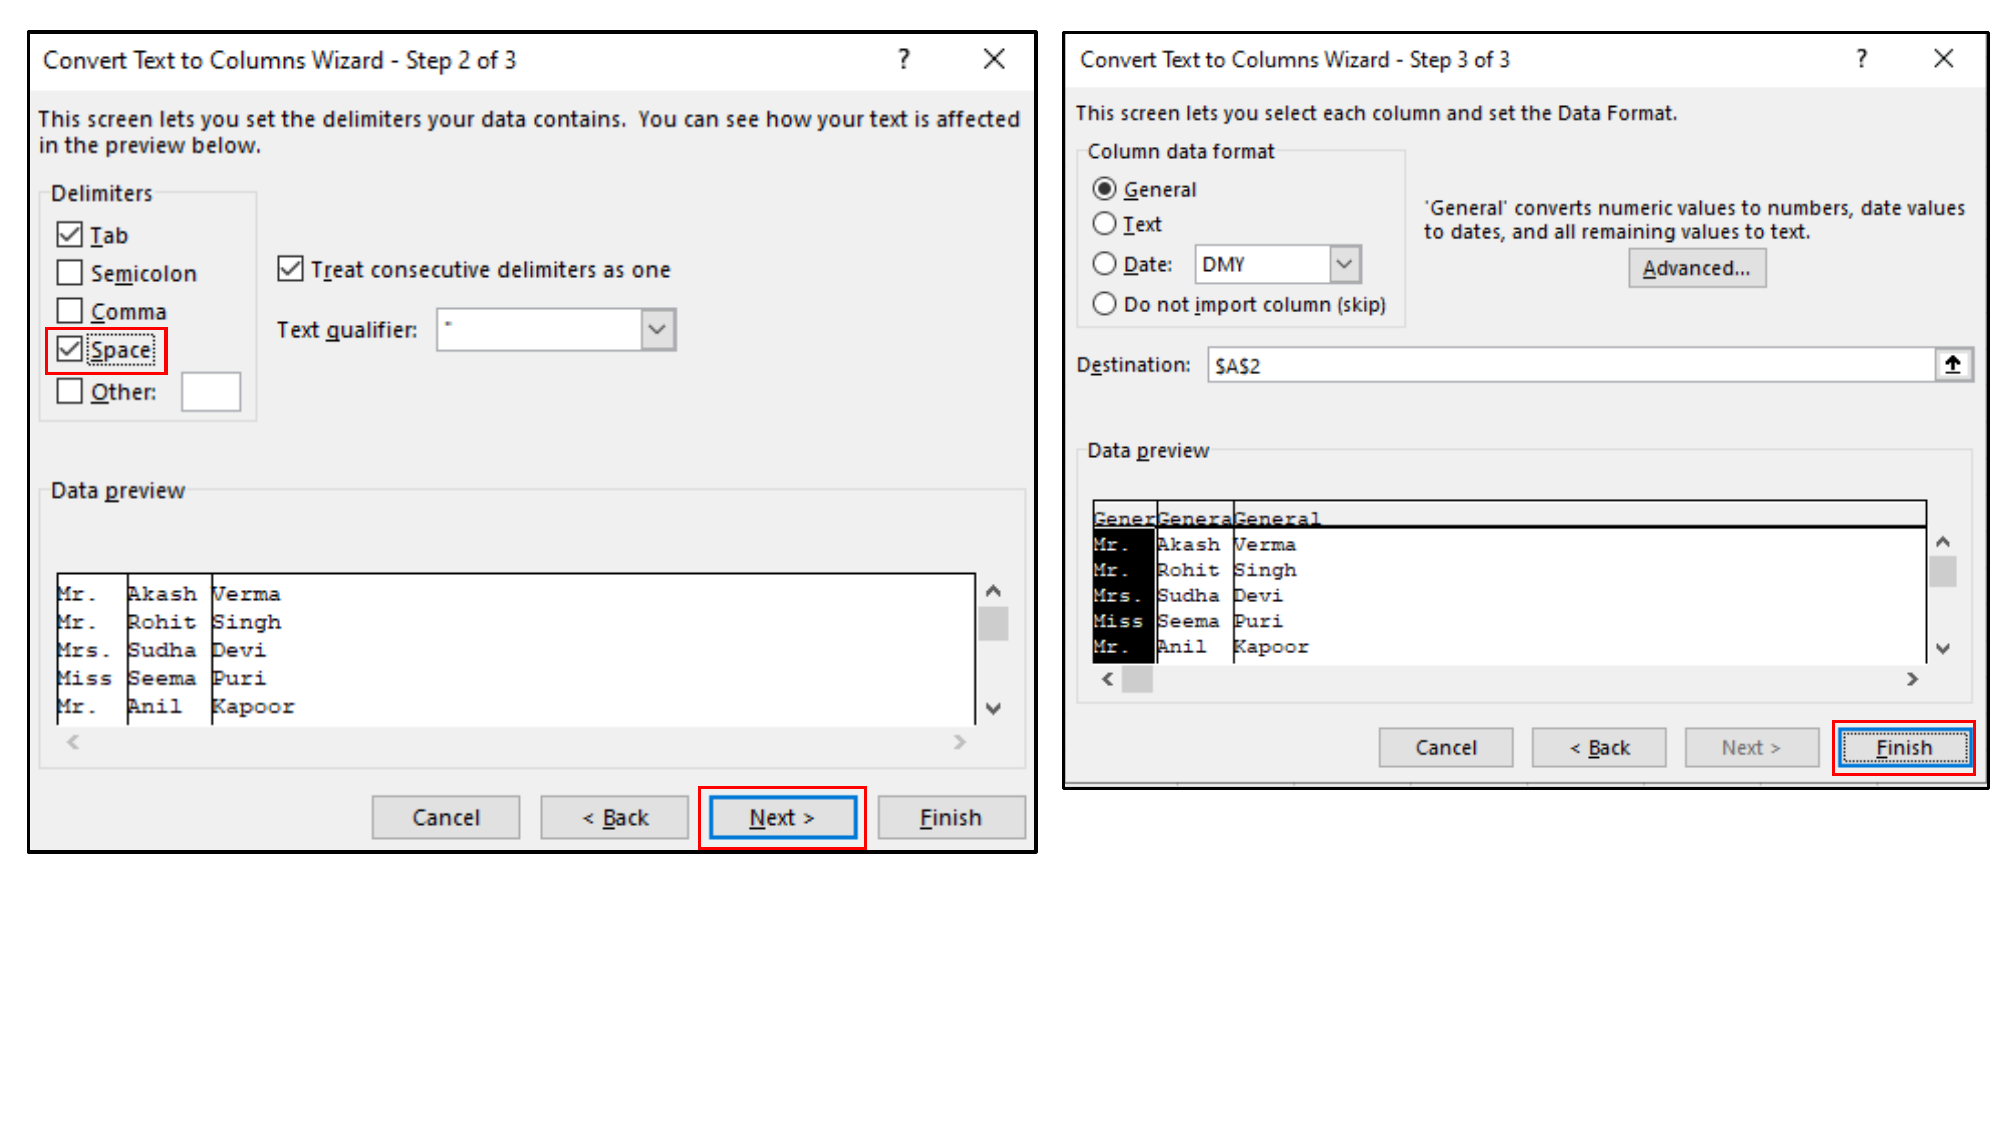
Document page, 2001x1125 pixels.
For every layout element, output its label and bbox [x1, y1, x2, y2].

picture [1064, 33, 1988, 788]
picture [30, 33, 1034, 851]
